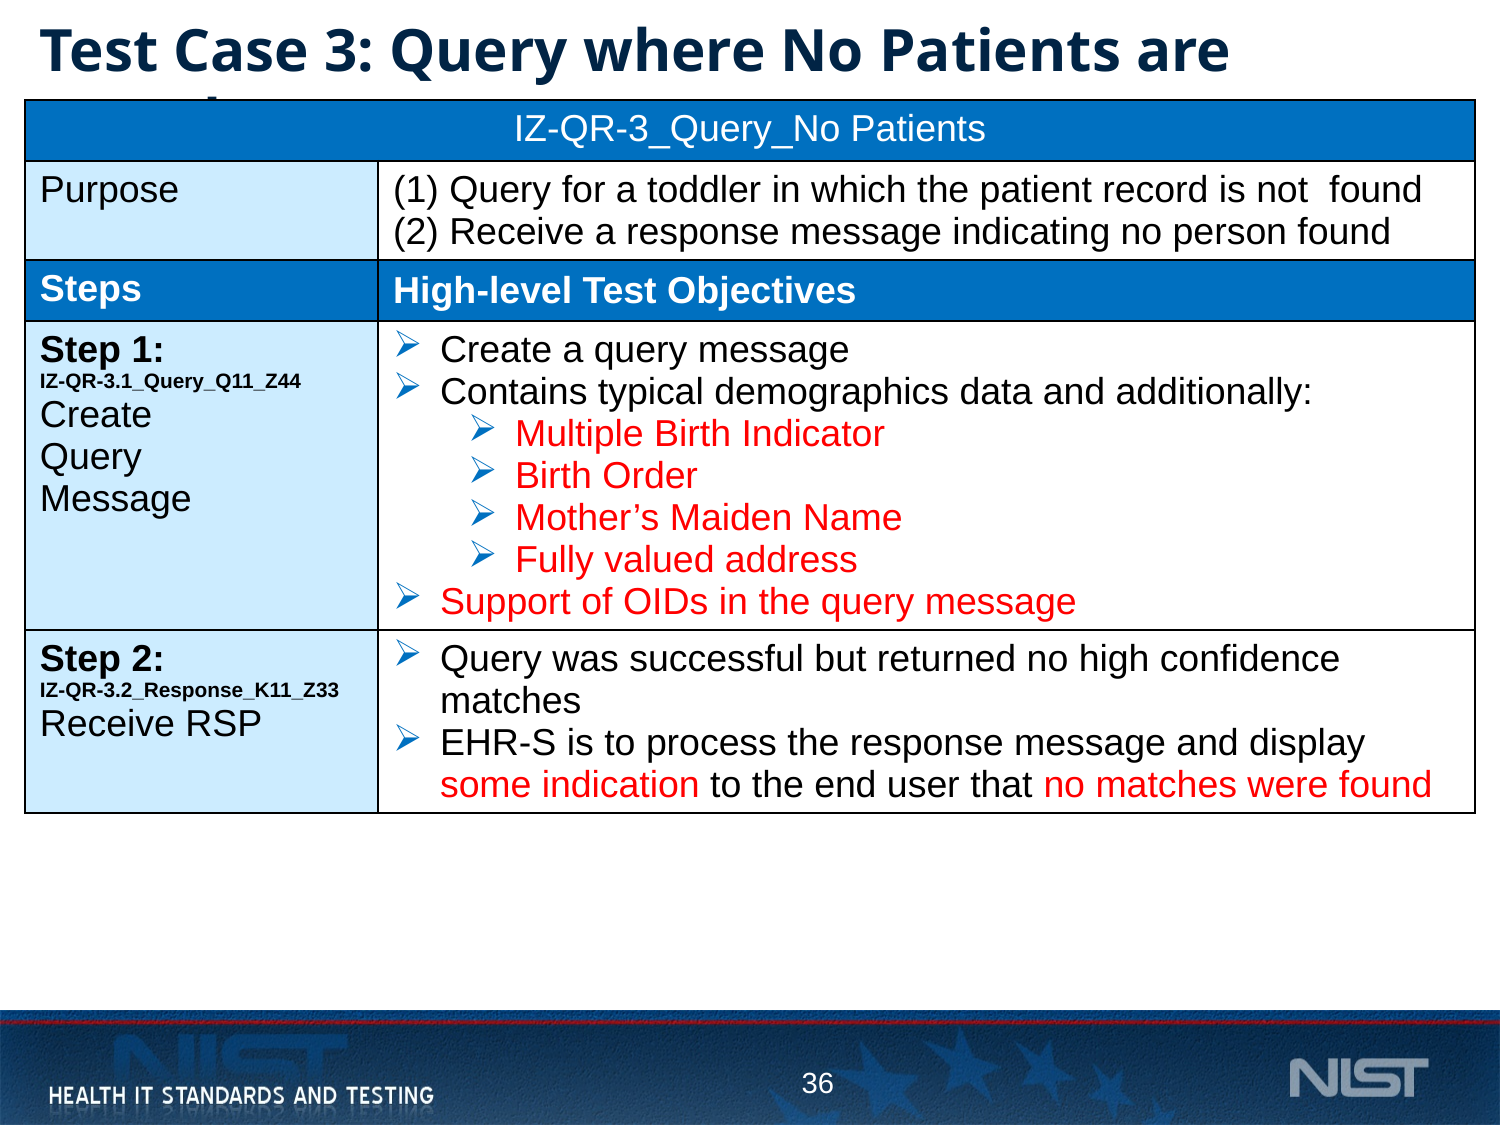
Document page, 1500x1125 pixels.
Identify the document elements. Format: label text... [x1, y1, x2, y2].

table_header IZ-QR-3_Query_No Patients [26, 101, 1474, 160]
table_cell Purpose [26, 162, 377, 259]
table_cell Create a query message Contains typical demographics data and additionally: Multiple Birth Indicator Birth Order Mother’s Maiden Name Fully valued address Support of OIDs in the query message [379, 322, 1474, 629]
table_cell Steps [26, 261, 377, 320]
title Test Case 3: Query where No Patients are Found [24, 5, 1376, 91]
slide_number 36 [642, 1056, 994, 1125]
picture [0, 1010, 1500, 1125]
table_cell Query for a toddler in which the patient record is not found Receive a response message indicating no person found [379, 162, 1474, 259]
table_cell High-level Test Objectives [379, 261, 1474, 320]
table_cell Query was successful but returned no high confidence matches EHR-S is to process the response message and display some indication to the end user that no matches were found [379, 631, 1474, 812]
table_cell Step 1: IZ-QR-3.1_Query_Q11_Z44 Create Query Message [26, 322, 377, 629]
table_cell Step 2: IZ-QR-3.2_Response_K11_Z33 Receive RSP [26, 631, 377, 812]
